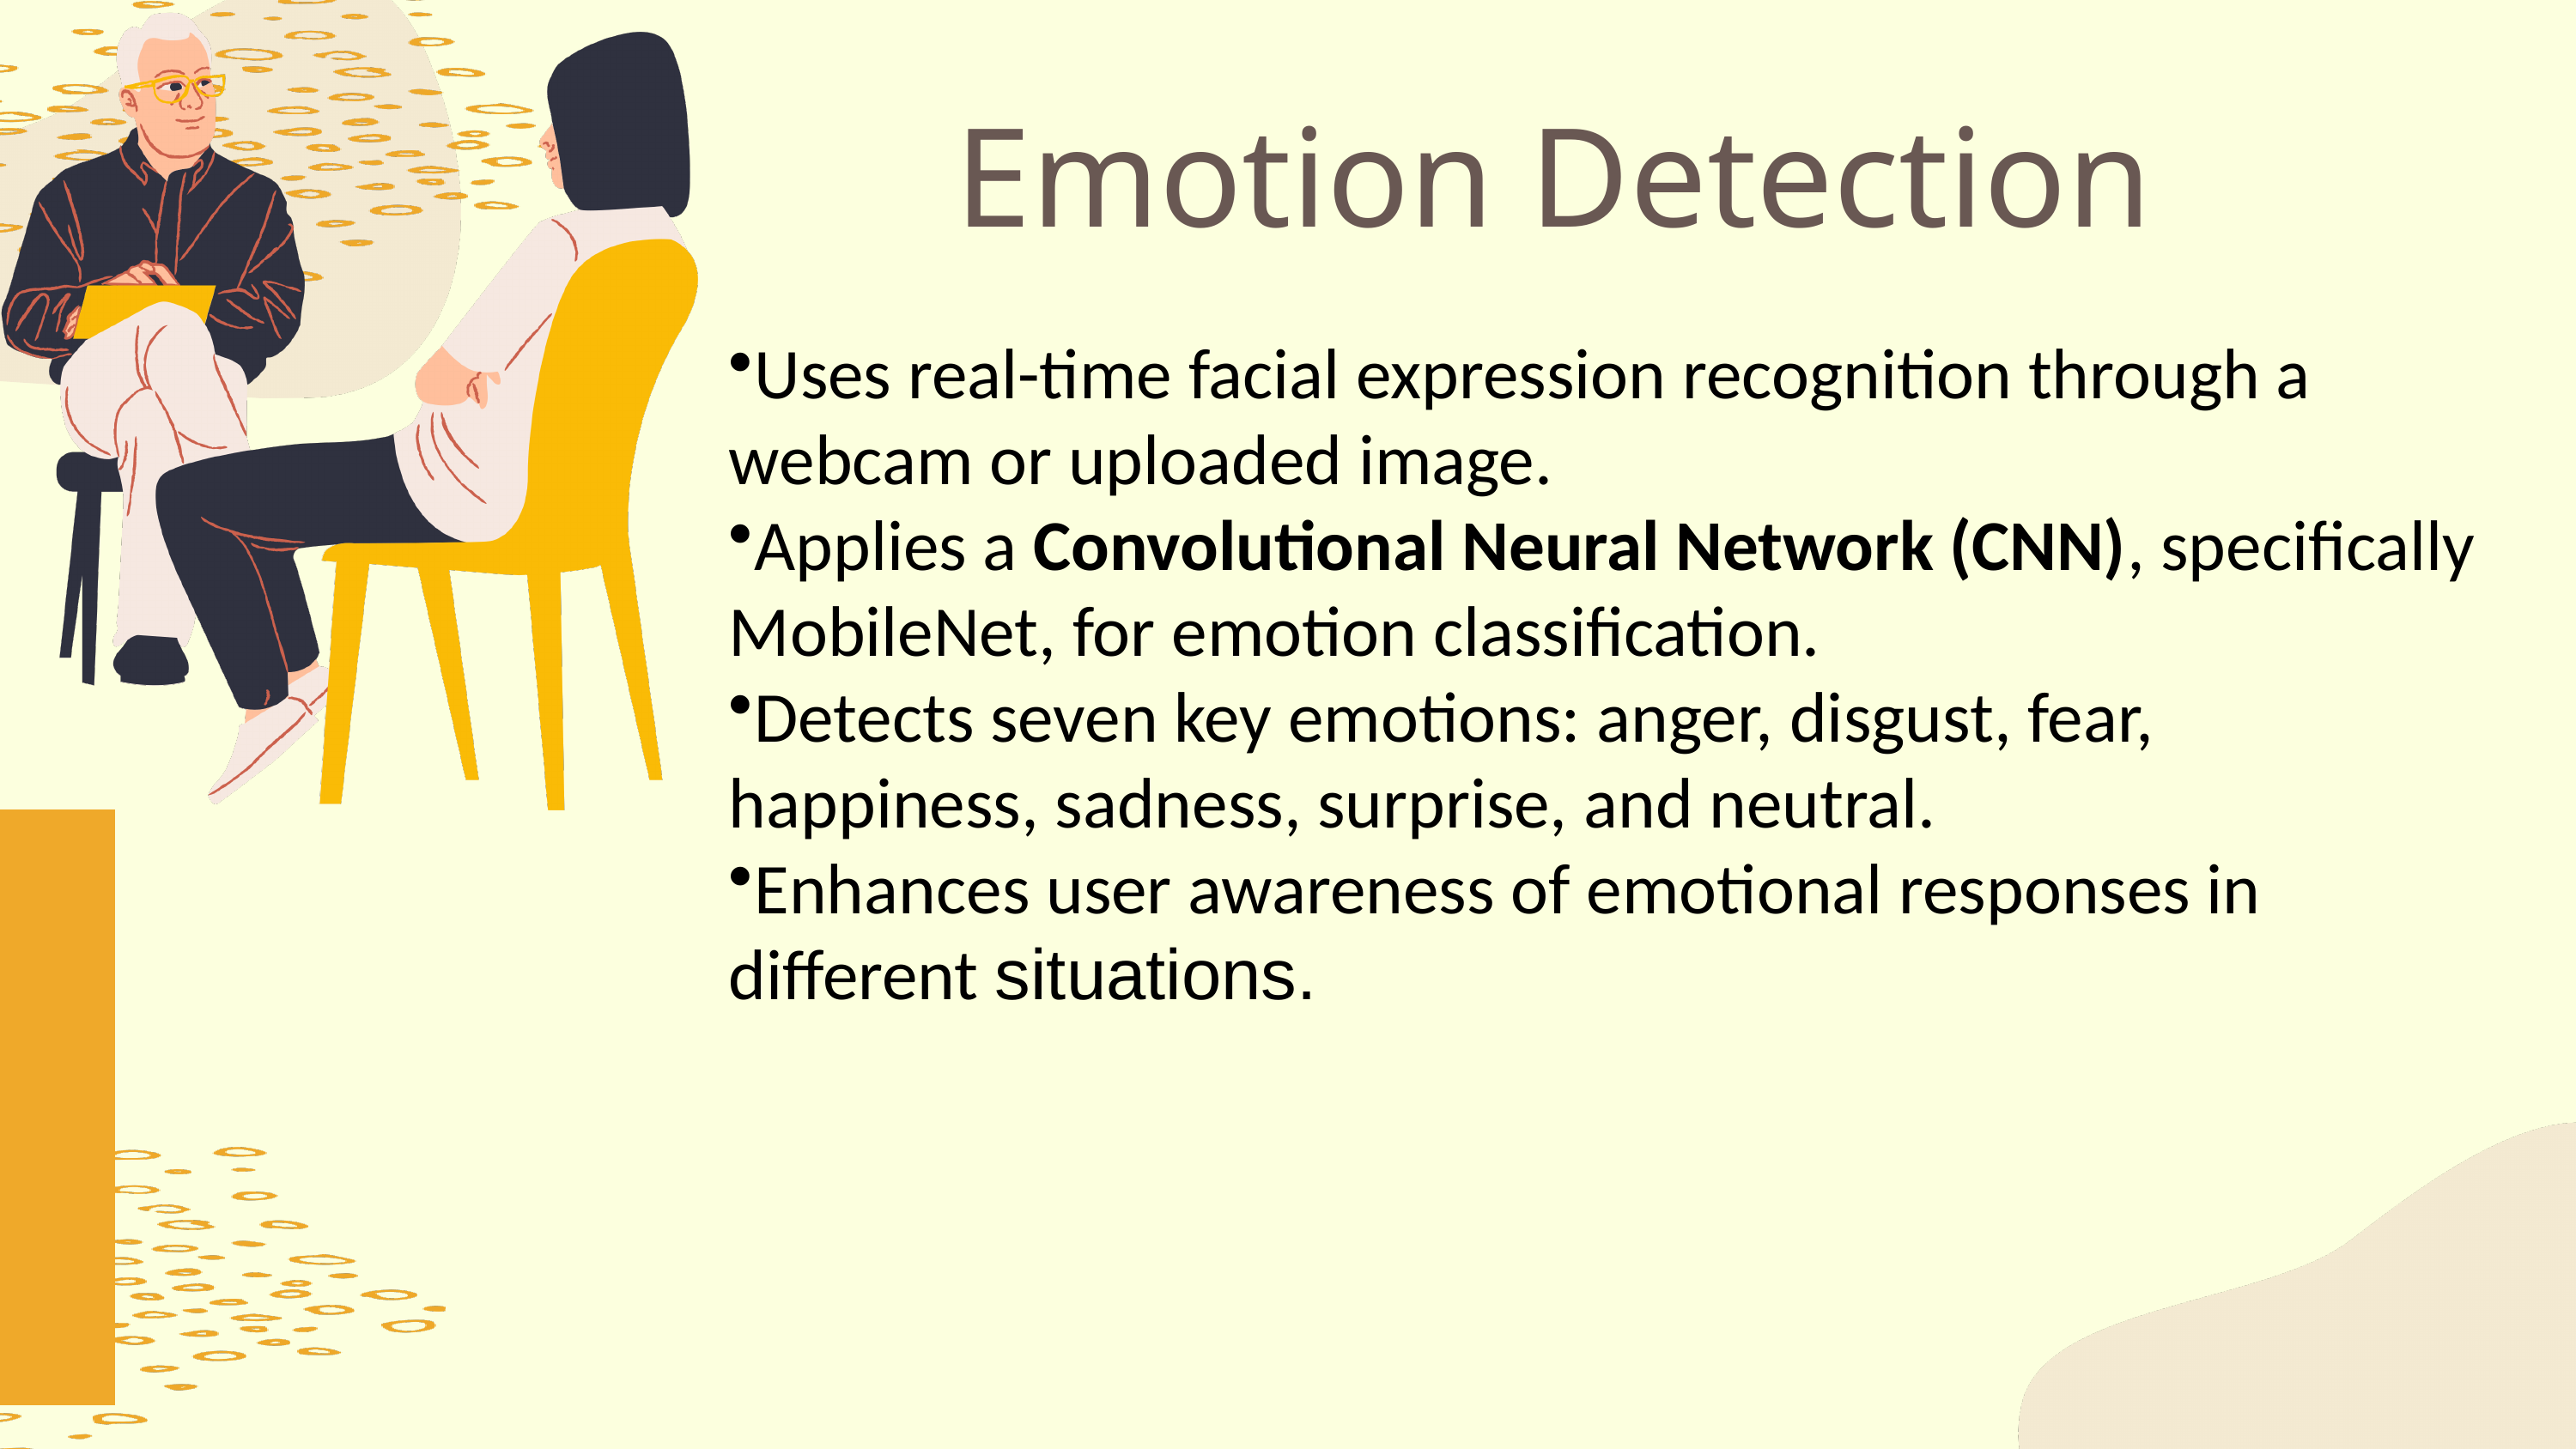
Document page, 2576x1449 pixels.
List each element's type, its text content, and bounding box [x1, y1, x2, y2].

text_box [0, 11, 714, 810]
text_box [2001, 1033, 2576, 1449]
text_box [0, 0, 623, 11]
text_box Uses real-time facial expression recognition through a webcam or uploaded image. Applies a Convolutional Neural Network (CNN), specifically MobileNet, for emotion classification. Detects seven key emotions: anger, disgust, fear, happiness, sadness, surprise, and neutral. Enhances user awareness of emotional responses in different situations. [715, 320, 2490, 1021]
text_box Emotion Detection [955, 123, 2289, 255]
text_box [0, 809, 115, 1405]
text_box [0, 1137, 453, 1449]
